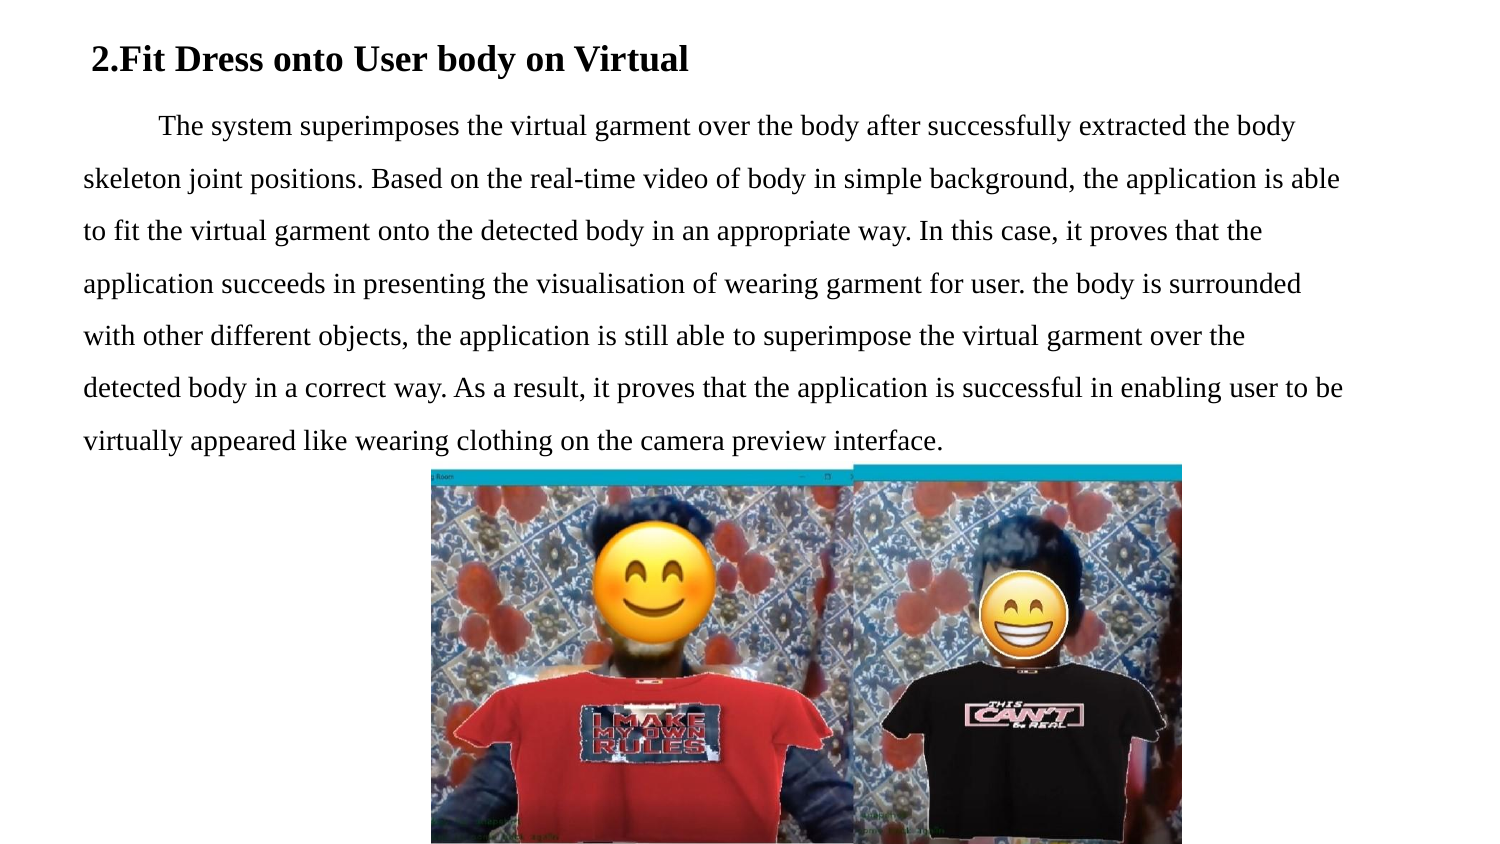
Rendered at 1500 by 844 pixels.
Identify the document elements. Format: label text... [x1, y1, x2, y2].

picture [431, 461, 1183, 844]
text_box The system superimposes the virtual garment over the body after successfully extracted the body skeleton joint positions. Based on the real-time video of body in simple background, the application is able to fit the virtual garment onto the detected body in an appropriate way. In this case, it proves that the application succeeds in presenting the visualisation of wearing garment for user. the body is surrounded with other different objects, the application is still able to superimpose the virtual garment over the detected body in a correct way. As a result, it proves that the application is successful in enabling user to be virtually appeared like wearing clothing on the camera preview interface. [22, 81, 1424, 464]
text_box 2.Fit Dress onto User body on Virtual [76, 26, 827, 87]
